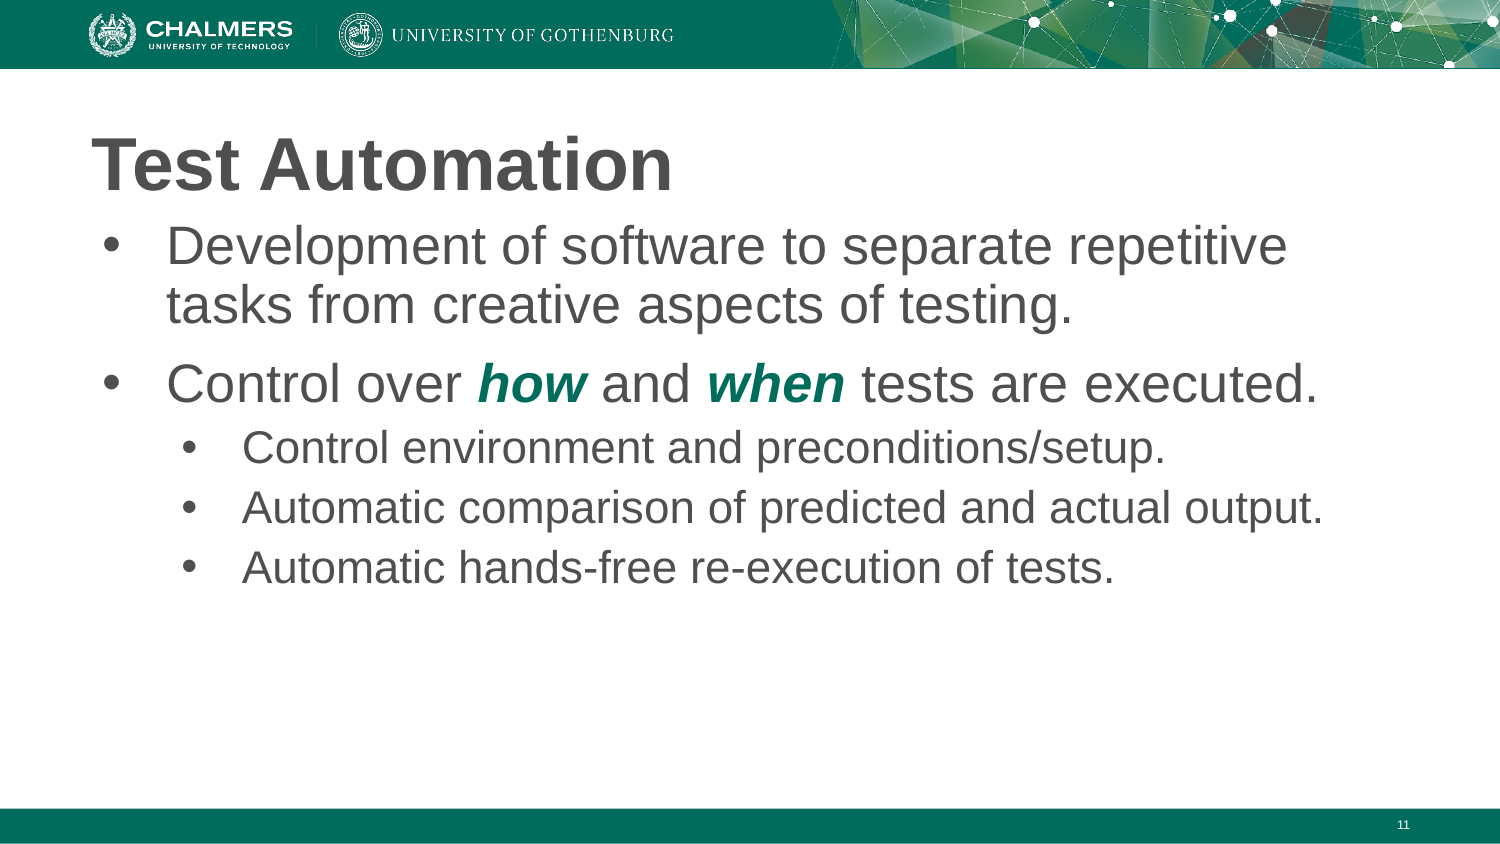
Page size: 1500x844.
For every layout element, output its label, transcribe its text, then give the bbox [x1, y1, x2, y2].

list Development of software to separate repetitive tasks from creative aspects of testing. Control over how and when tests are executed. Control environment and preconditions/setup. Automatic comparison of predicted and actual output. Automatic hands-free re-execution of tests. [76, 210, 1425, 782]
slide_number ‹#› [1074, 809, 1425, 844]
picture [64, 0, 696, 85]
picture [759, 0, 1500, 68]
title Test Automation [76, 100, 1425, 210]
